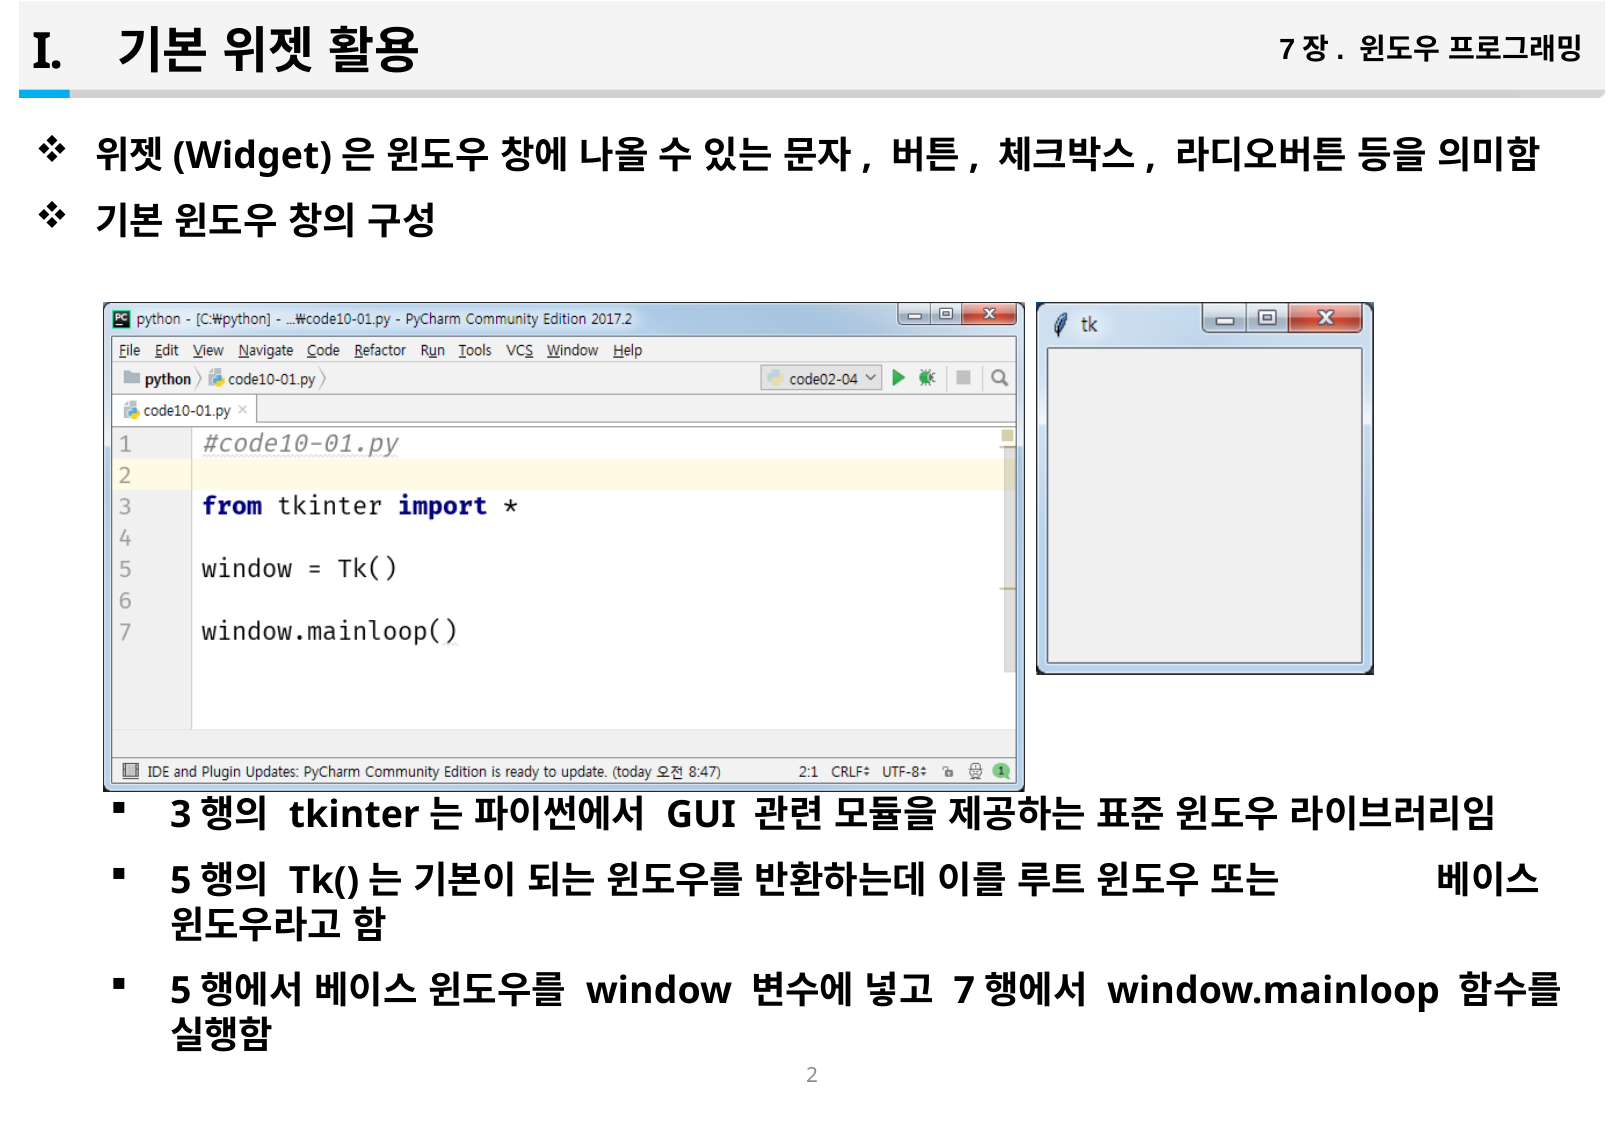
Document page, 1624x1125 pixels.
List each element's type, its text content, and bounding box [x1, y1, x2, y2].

picture [102, 302, 1025, 792]
picture [19, 1, 1605, 98]
list 기본 위젯 활용 [17, 11, 1167, 85]
text_box 7장. 윈도우 프로그래밍 [1264, 22, 1599, 73]
slide_number 1 [622, 1064, 1002, 1106]
picture [1036, 302, 1375, 675]
text_box 위젯(Widget)은 윈도우 창에 나올 수 있는 문자, 버튼, 체크박스, 라디오버튼 등을 의미함 기본 윈도우 창의 구성 3행의 tkinter는 파이썬에서 GUI 관련 모듈을 제공하는 표준 윈도우 라이브러리임 5행의 Tk()는 기본이 되는 윈도우를 반환하는데 이를 루트 윈도우 또는 베이스 윈도우라고 함 5행에서 베이스 윈도우를 window 변수에 넣고 7행에서 window.mainloop 함수를 실행함 [20, 123, 1602, 1064]
